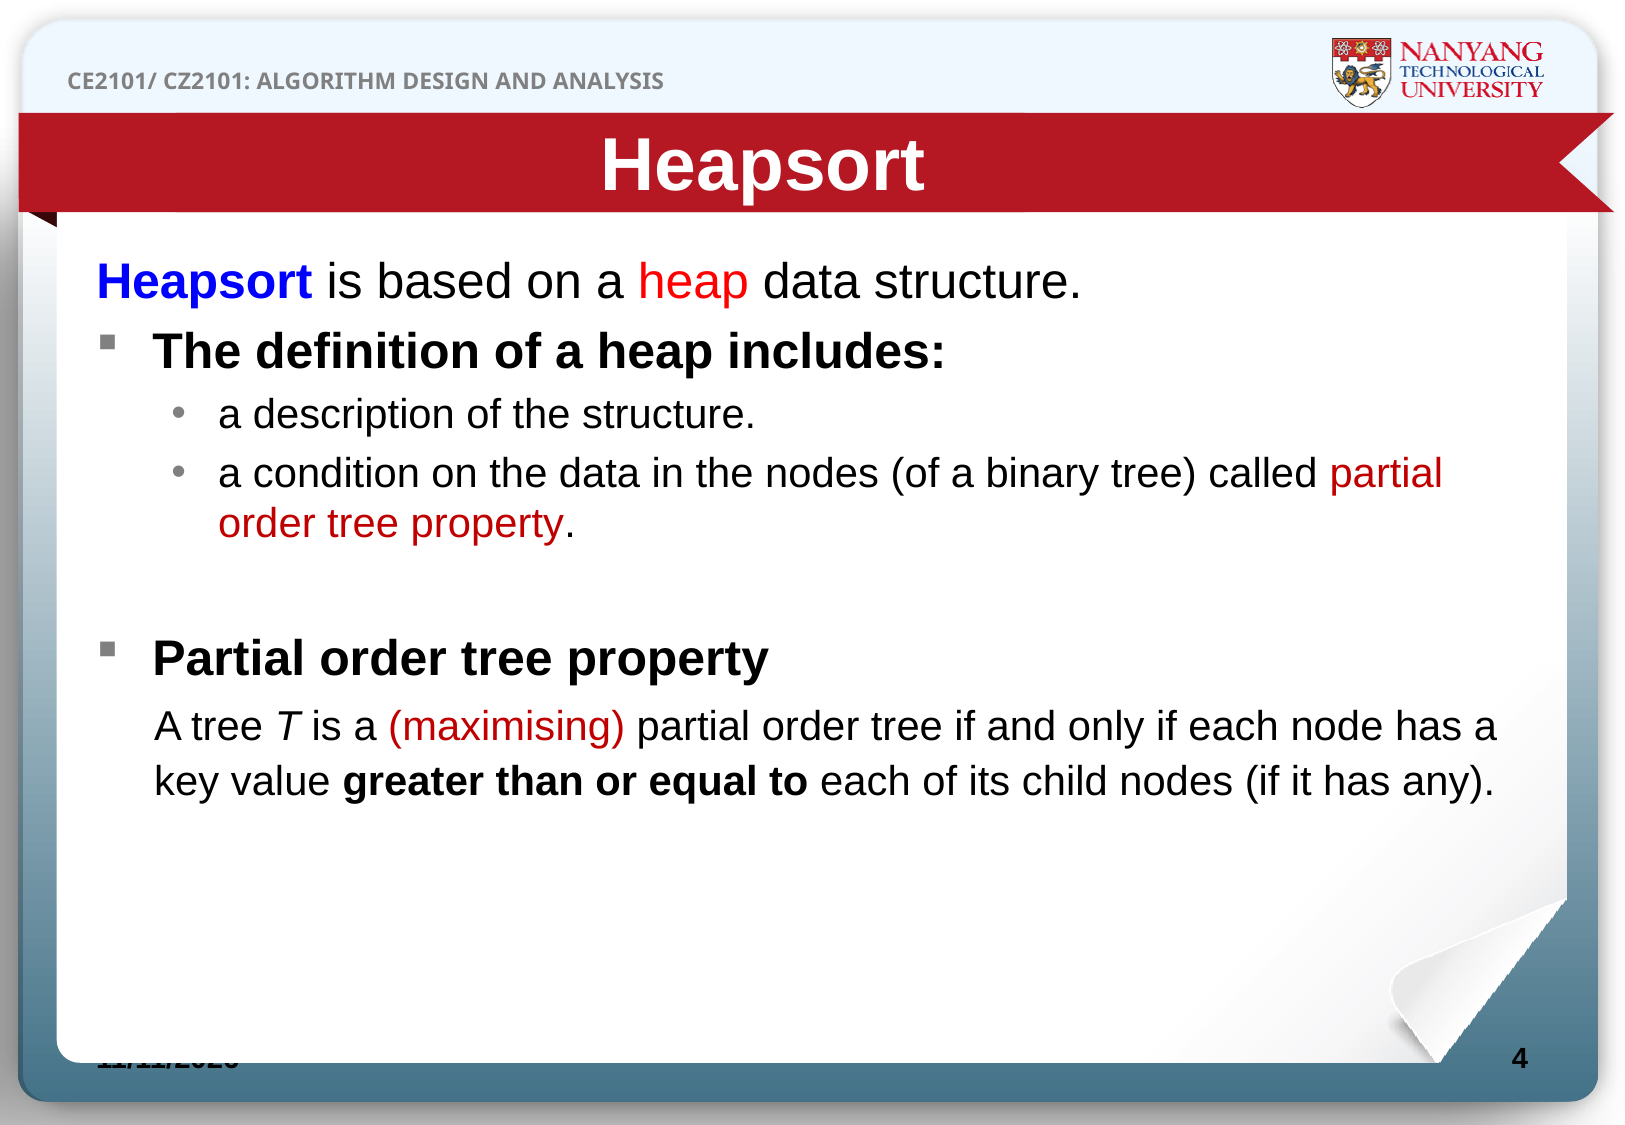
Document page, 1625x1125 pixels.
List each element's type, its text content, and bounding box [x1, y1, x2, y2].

list Heapsort [60, 119, 1467, 201]
picture [0, 0, 1625, 1125]
list Heapsort is based on a heap data structure. The definition of a heap includes: a description of the structure. a condition on the data in the nodes (of a binary tree) called partial order tree property. Partial order tree property A tree T is a (maximising) partial order tree if and only if each node has a key value greater than or equal to each of its child nodes (if it has any). [81, 241, 1544, 896]
